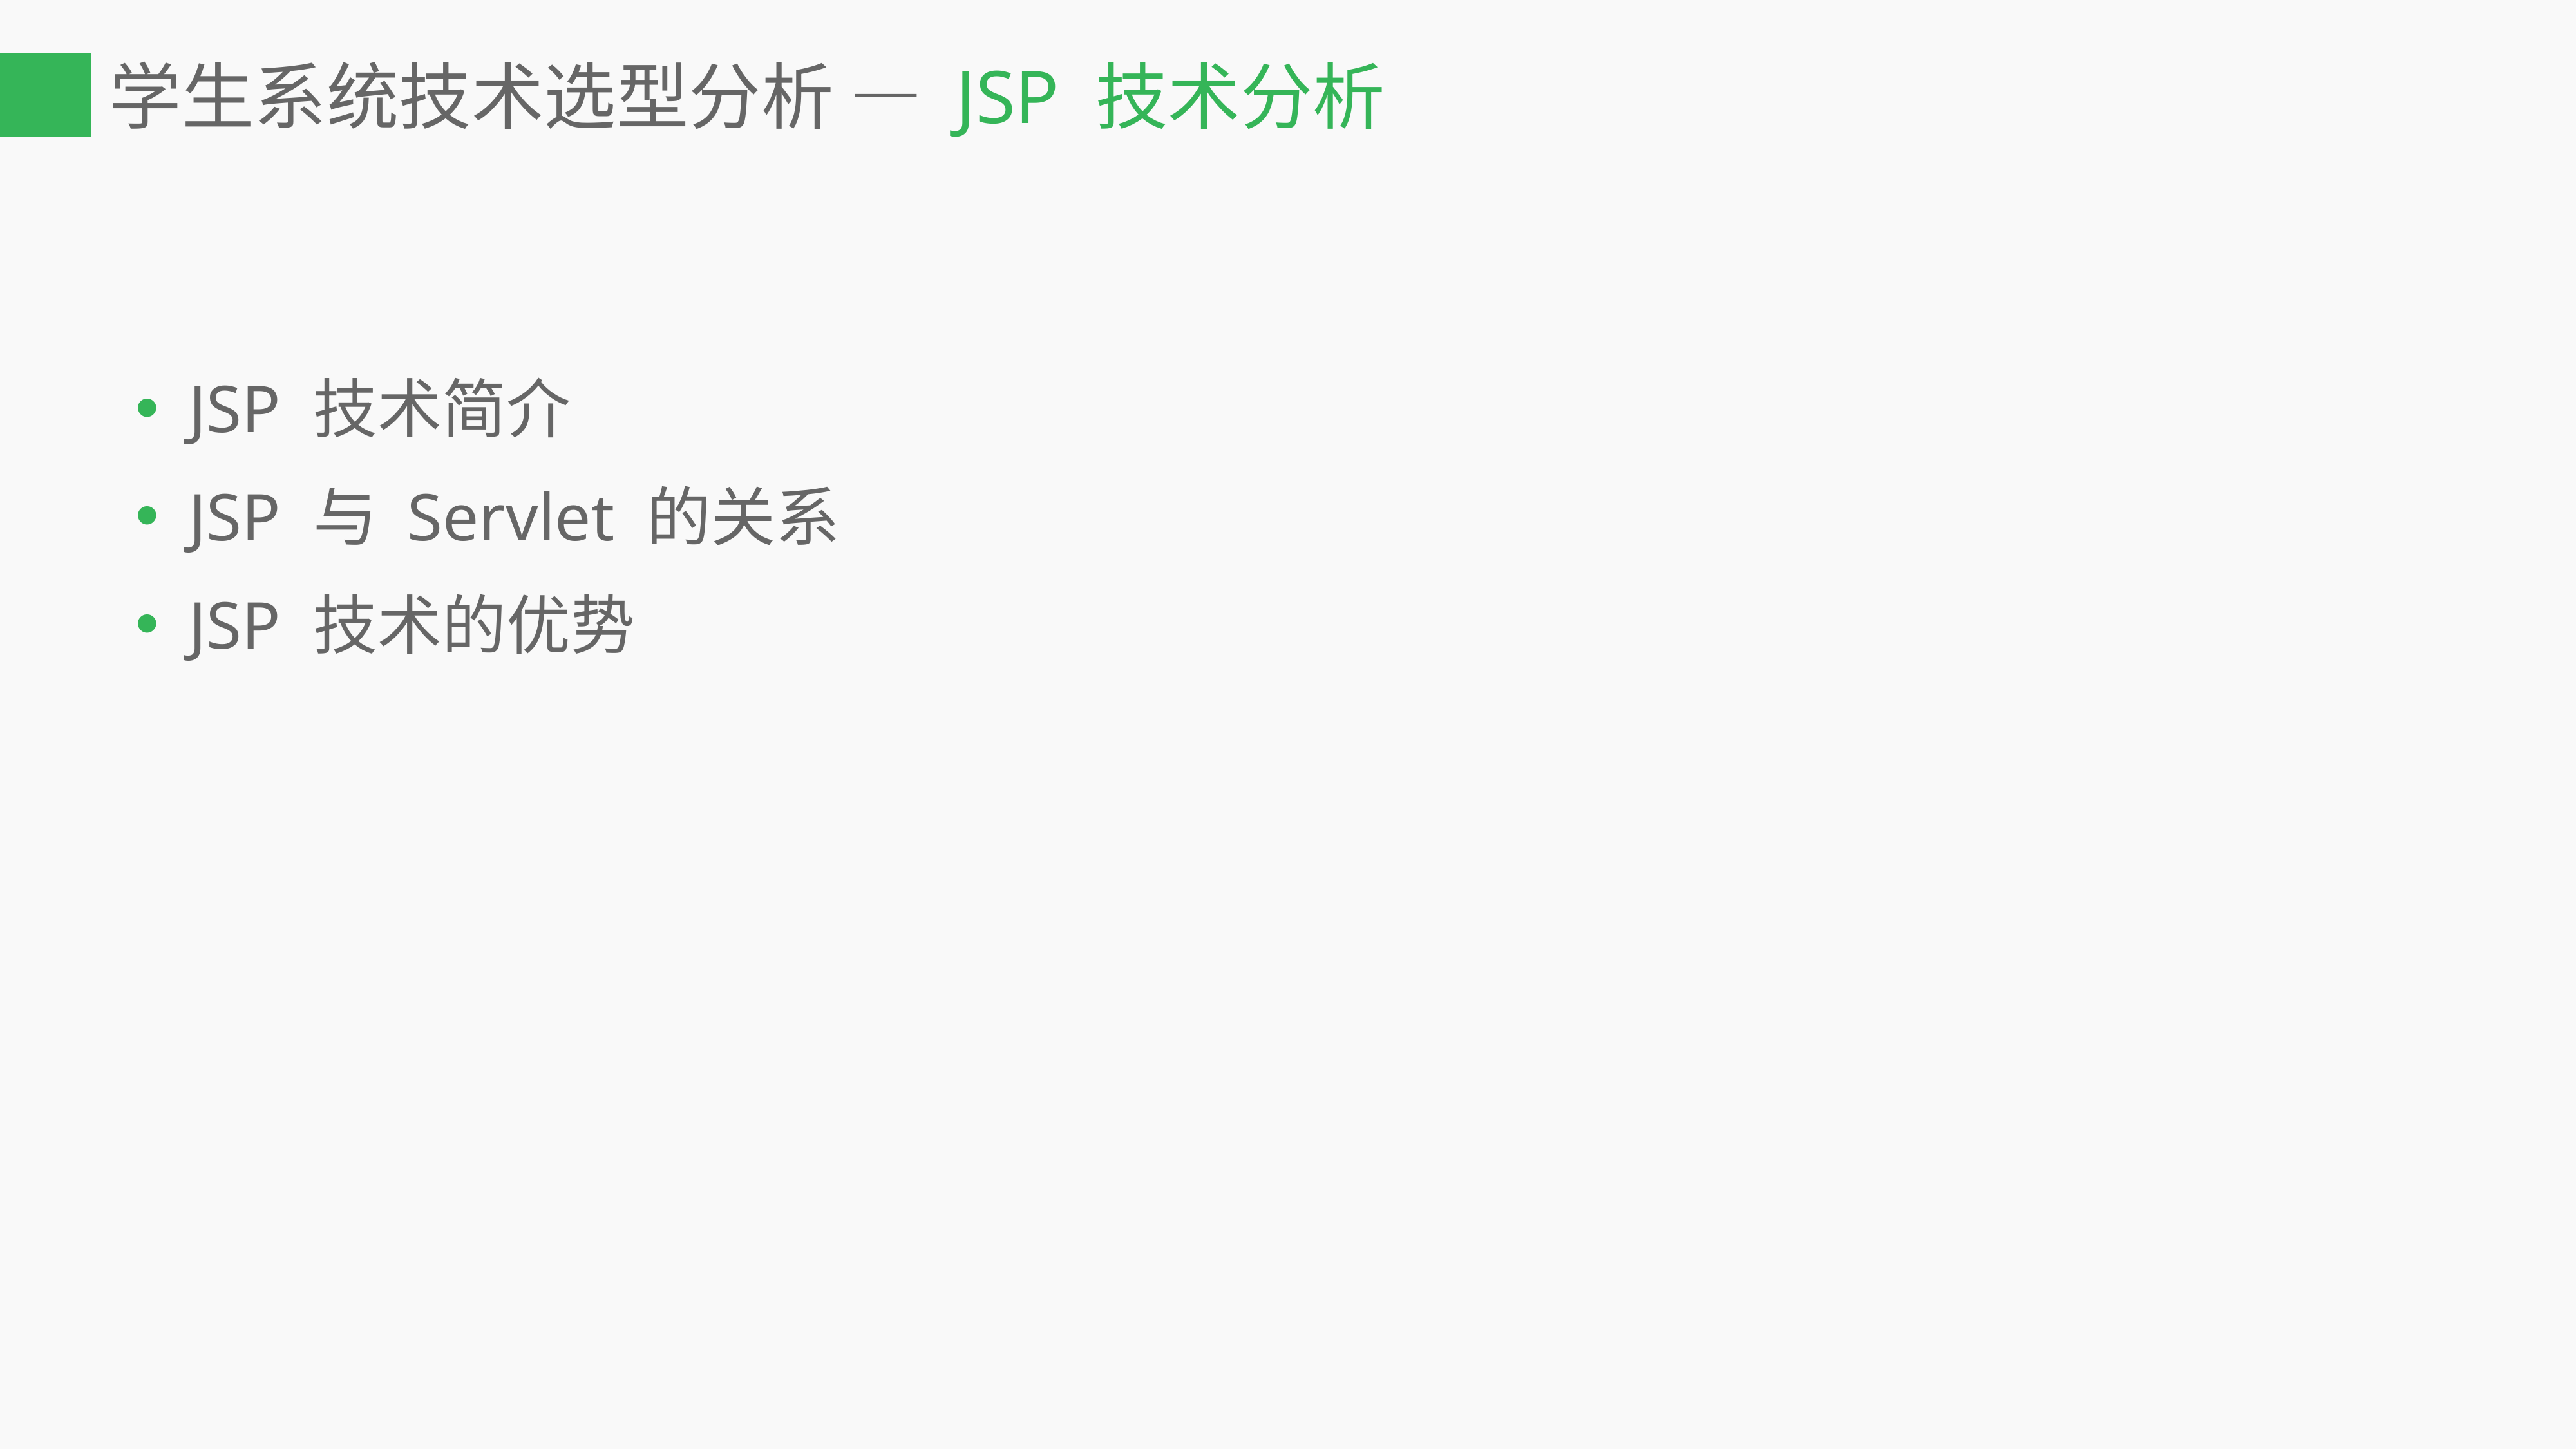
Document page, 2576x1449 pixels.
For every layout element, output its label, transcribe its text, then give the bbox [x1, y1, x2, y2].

subtitle JSP 技术简介 JSP 与 Servlet 的关系 JSP 技术的优势 [115, 337, 2461, 1424]
picture [0, 53, 91, 137]
title 学生系统技术选型分析 — JSP 技术分析 [108, 44, 2540, 144]
